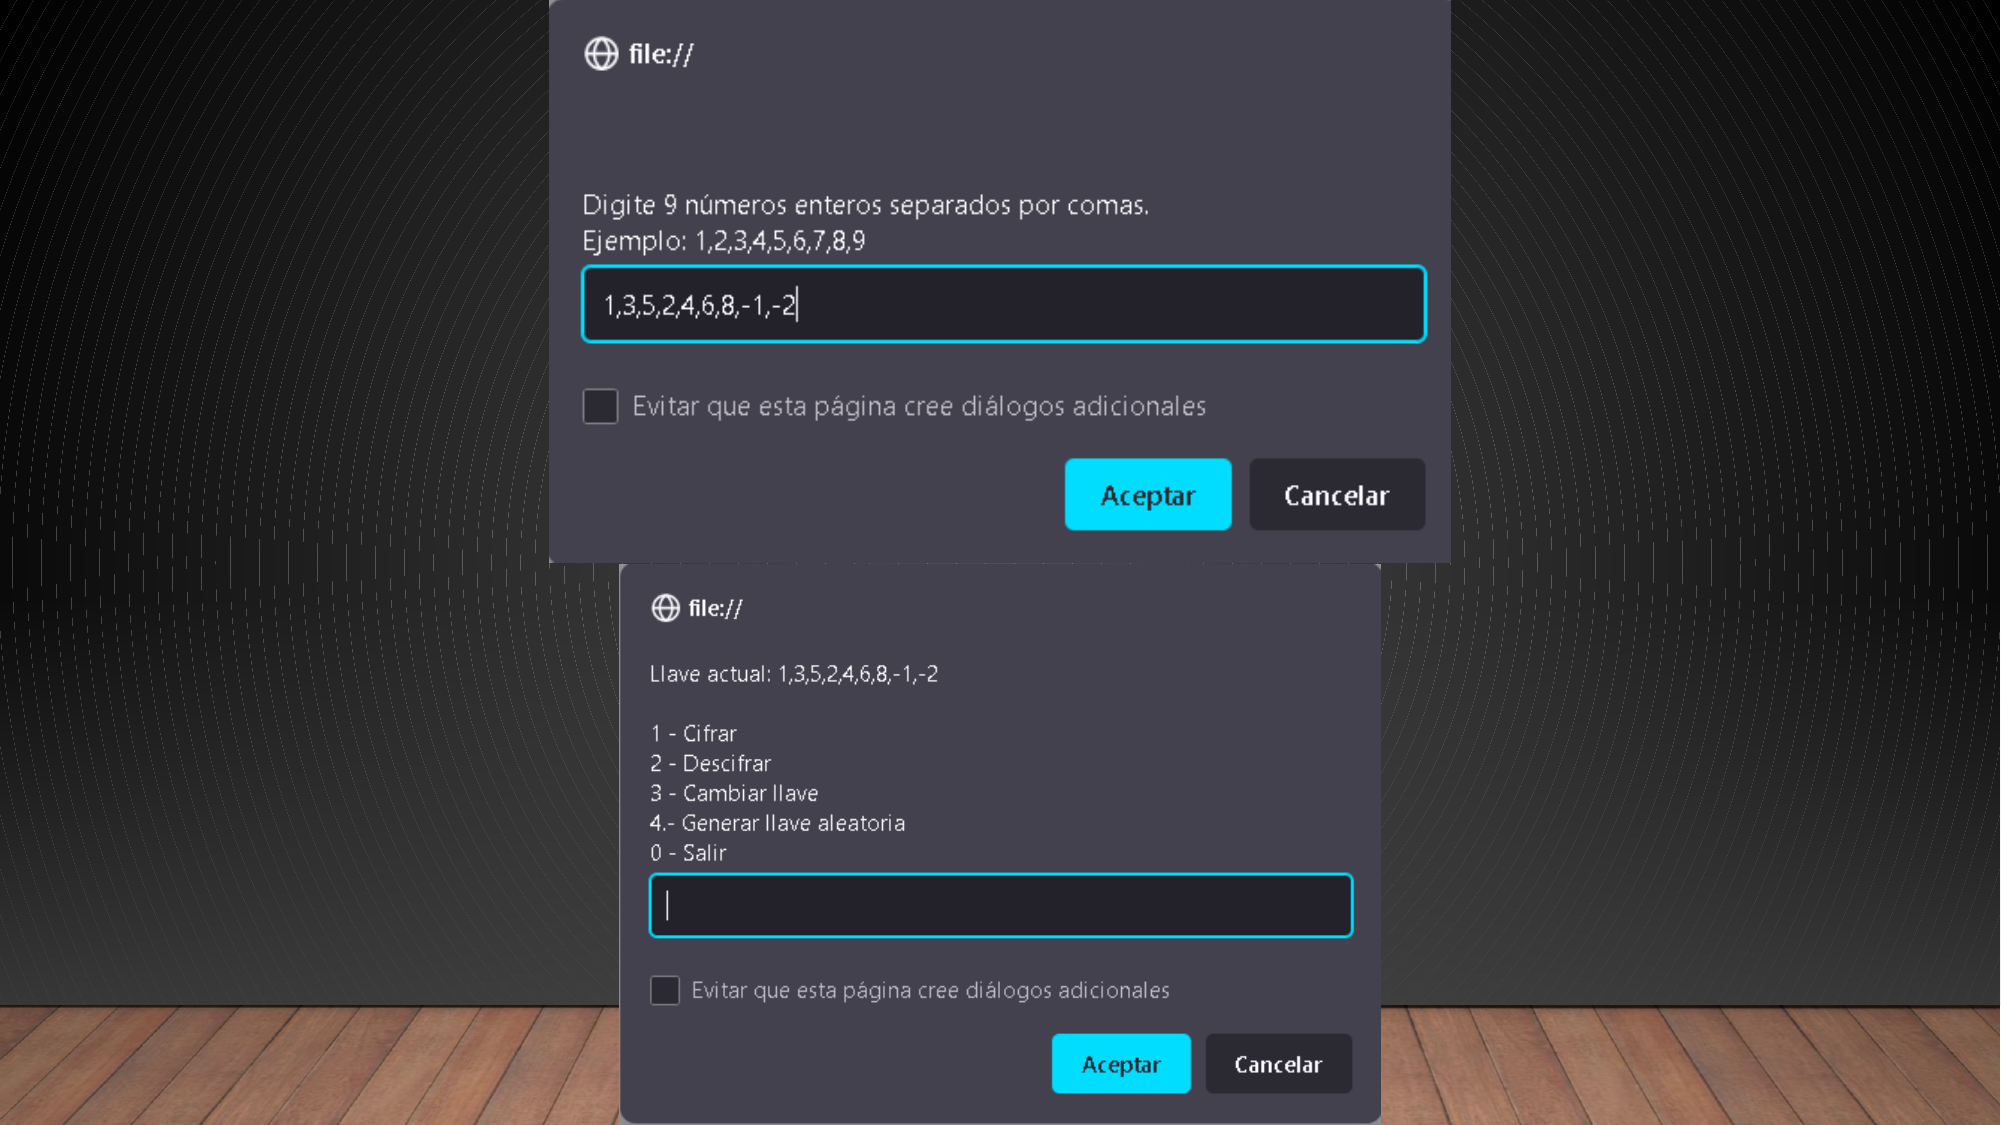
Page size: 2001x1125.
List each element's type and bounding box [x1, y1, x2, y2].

picture [0, 564, 2000, 1125]
picture [549, 0, 1451, 563]
